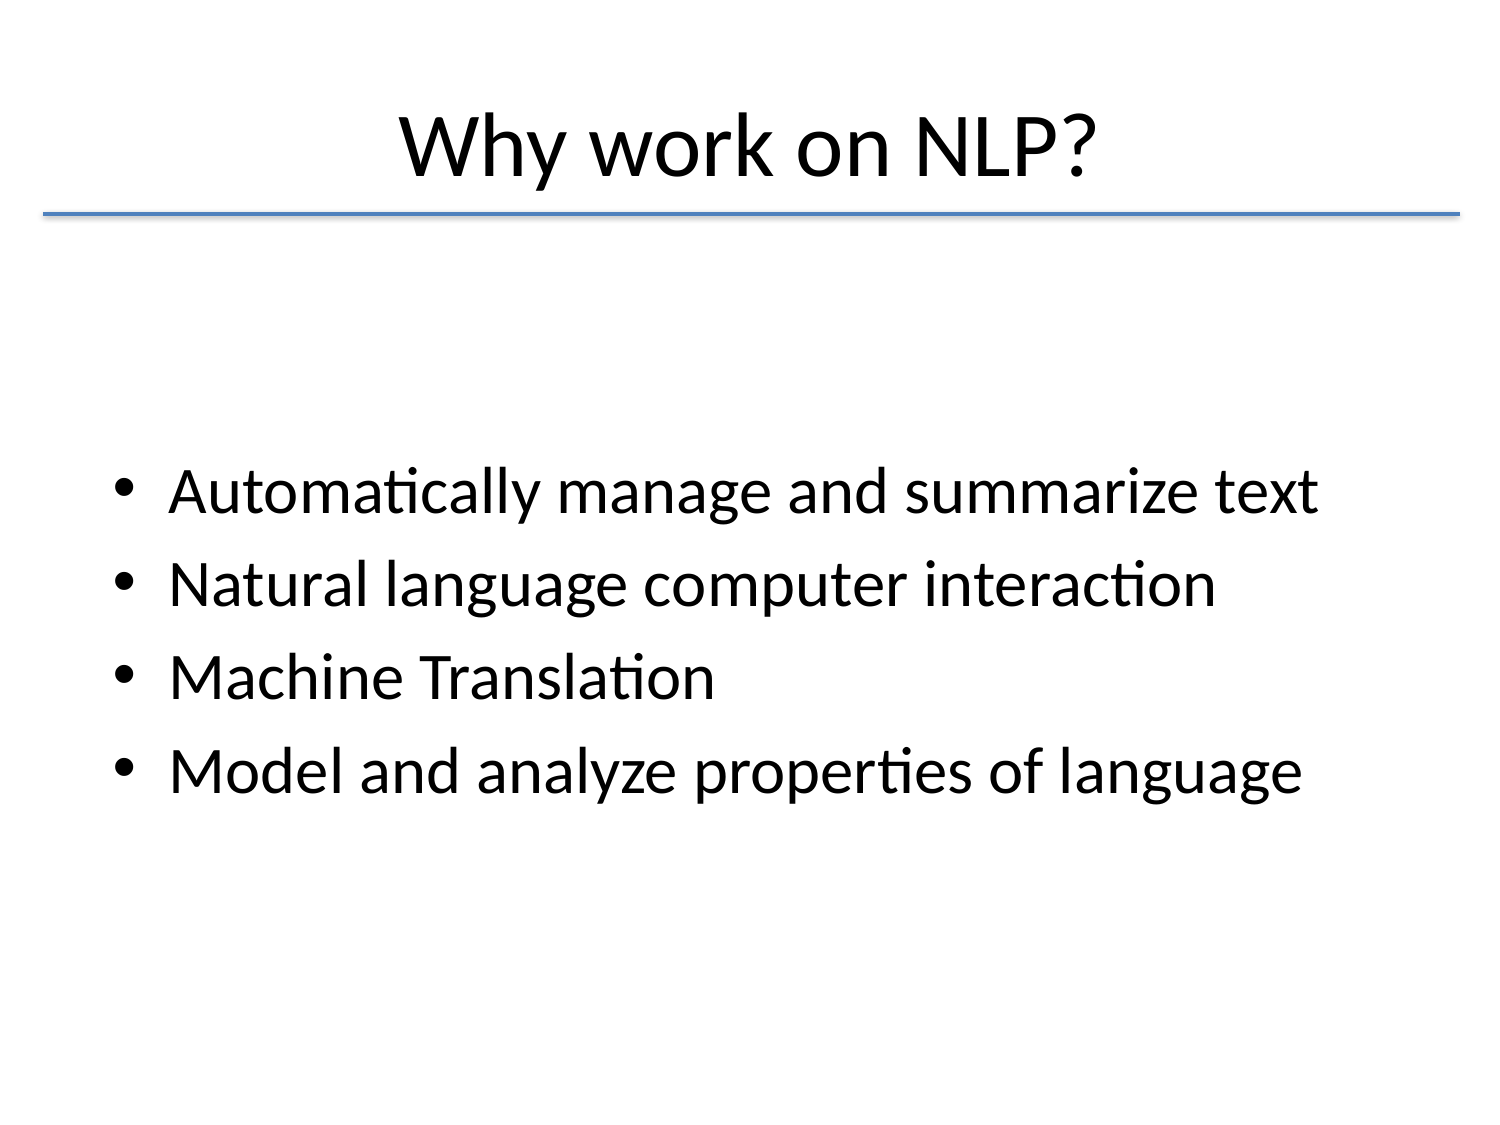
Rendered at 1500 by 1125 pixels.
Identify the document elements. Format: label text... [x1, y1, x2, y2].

list Automatically manage and summarize text Natural language computer interaction Machine Translation Model and analyze properties of language [97, 439, 1404, 983]
title Why work on NLP? [0, 75, 1500, 205]
